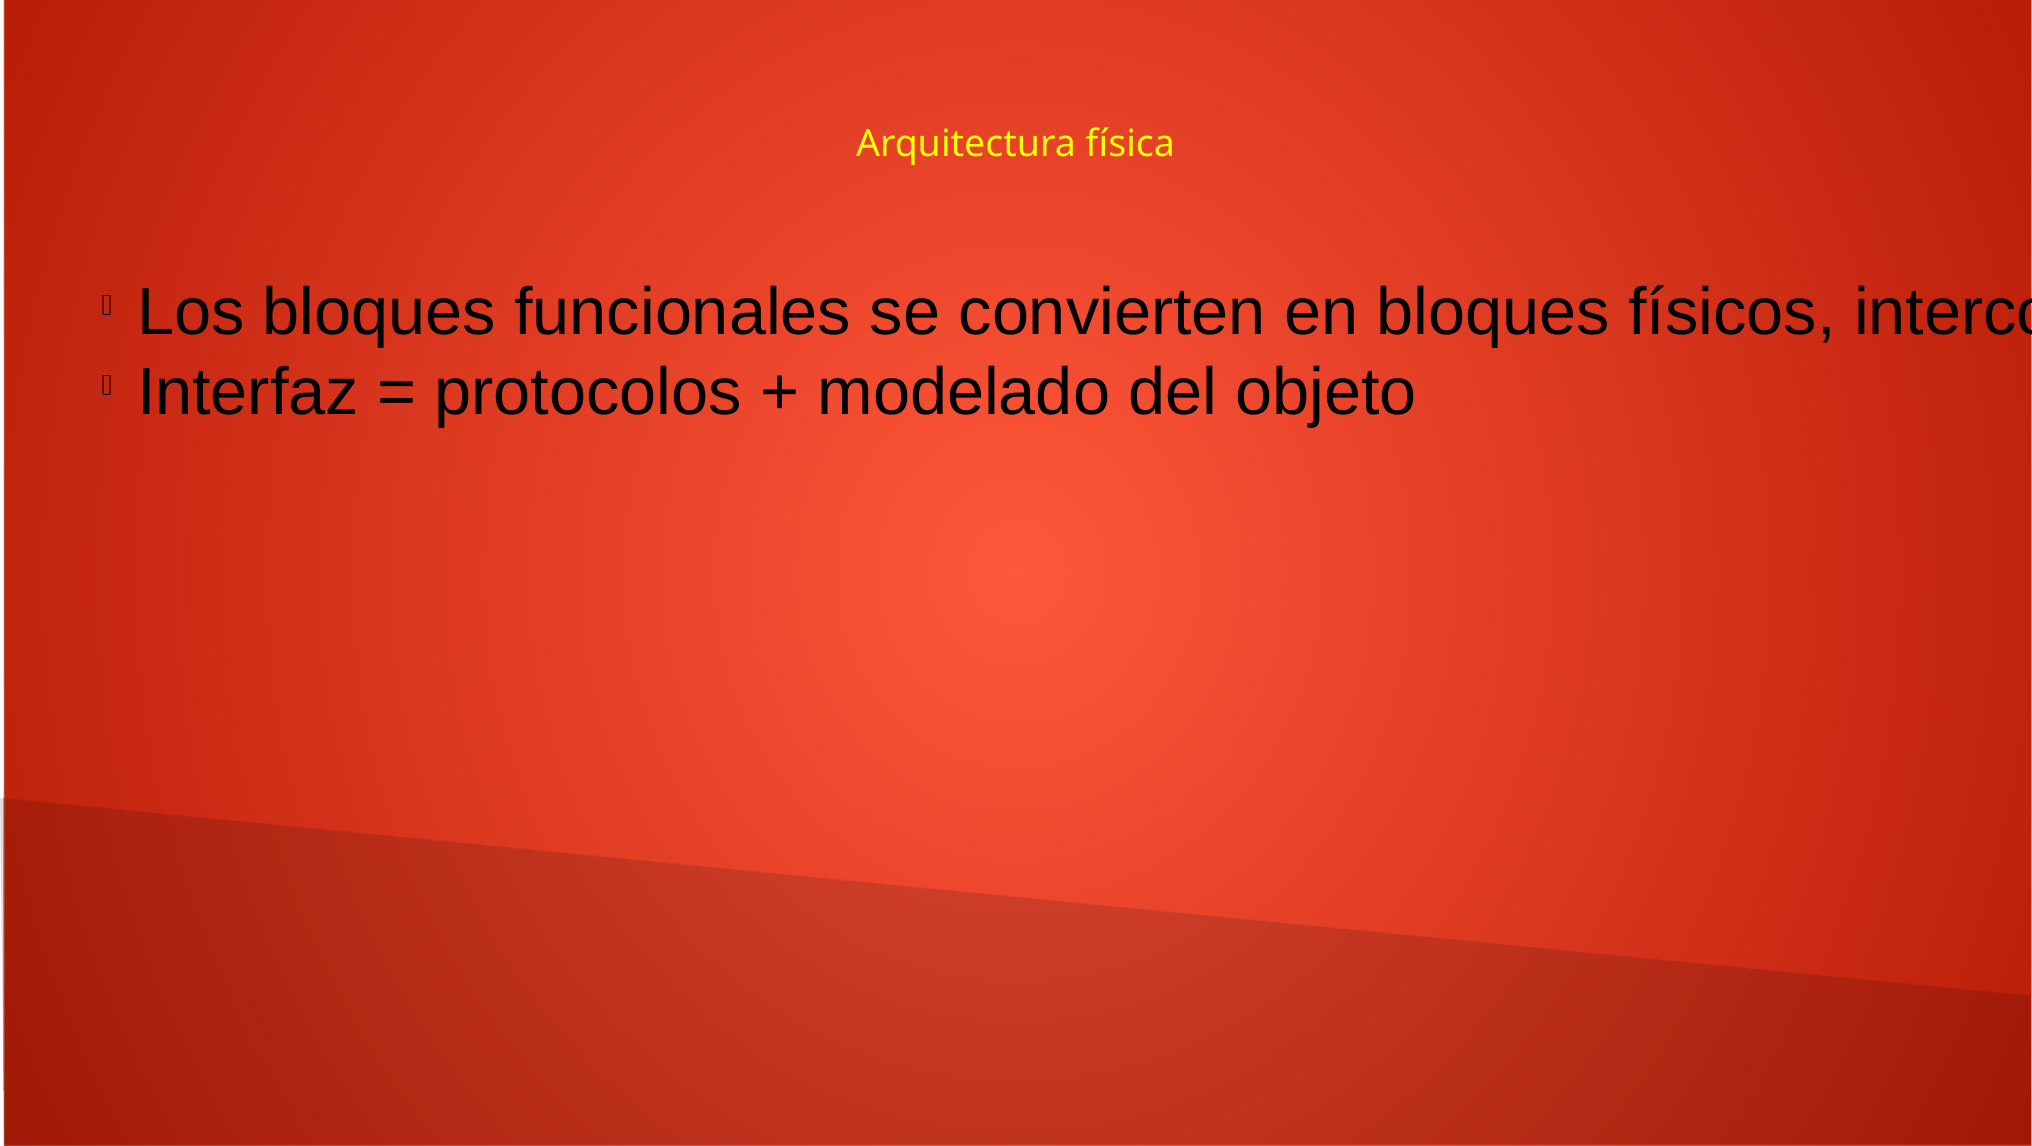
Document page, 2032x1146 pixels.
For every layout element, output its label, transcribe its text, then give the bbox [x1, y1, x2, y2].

text_box Los bloques funcionales se convierten en bloques físicos, interconexiones se convierten en interfaces Interfaz = protocolos + modelado del objeto [101, 268, 1930, 1025]
picture [0, 0, 2032, 1146]
text_box Arquitectura física [101, 45, 1930, 237]
